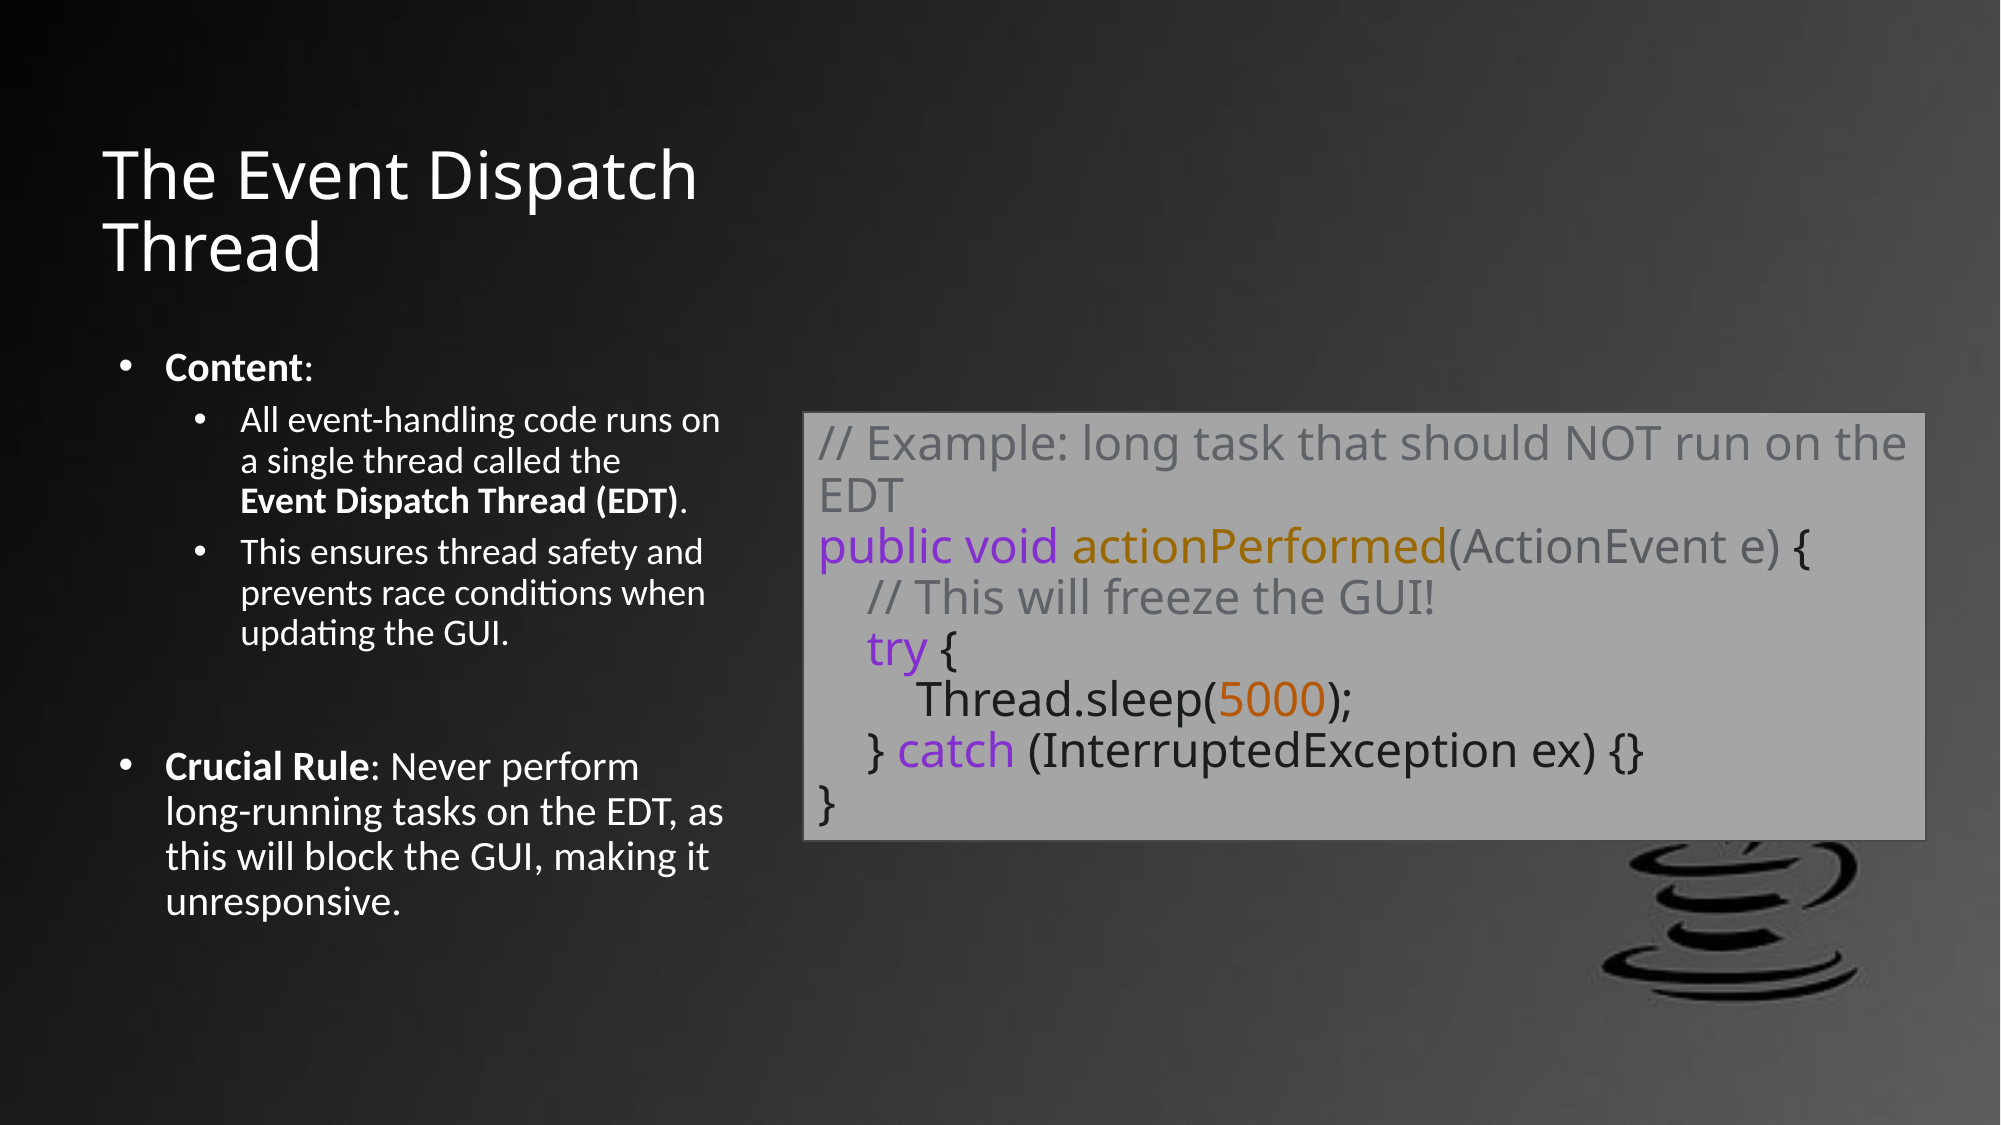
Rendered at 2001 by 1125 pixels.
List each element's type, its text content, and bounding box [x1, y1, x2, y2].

title The Event Dispatch Thread [87, 31, 846, 294]
list // Example: long task that should NOT run on the EDT public void actionPerformed(ActionEvent e) { // This will freeze the GUI! try { Thread.sleep(5000); } catch (InterruptedException ex) {} } [802, 411, 1927, 842]
list Content: All event-handling code runs on a single thread called the Event Dispatch Thread (EDT). This ensures thread safety and prevents race conditions when updating the GUI. Crucial Rule: Never perform long-running tasks on the EDT, as this will block the GUI, making it unresponsive. [103, 337, 749, 963]
picture [0, 0, 2001, 1125]
